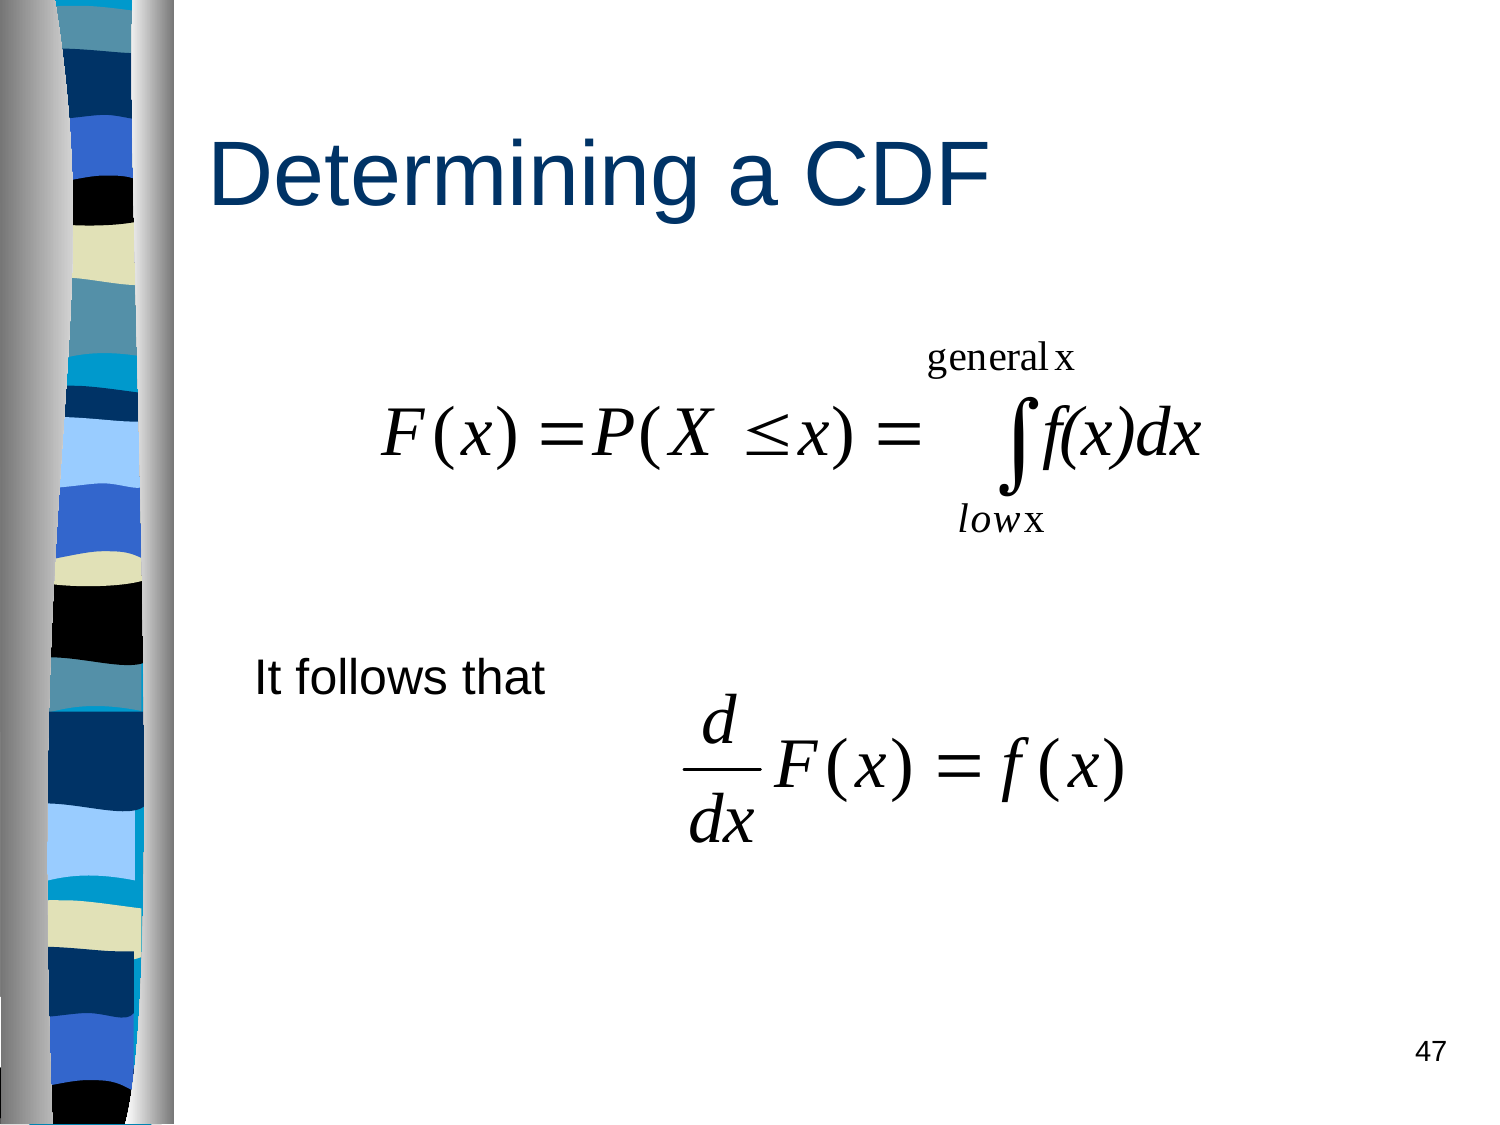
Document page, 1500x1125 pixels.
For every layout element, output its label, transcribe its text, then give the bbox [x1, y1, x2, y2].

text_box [368, 324, 1222, 551]
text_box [671, 674, 1140, 859]
slide_number 47 [1149, 1024, 1463, 1101]
title Determining a CDF [192, 75, 1468, 263]
text_box It follows that [238, 637, 561, 713]
